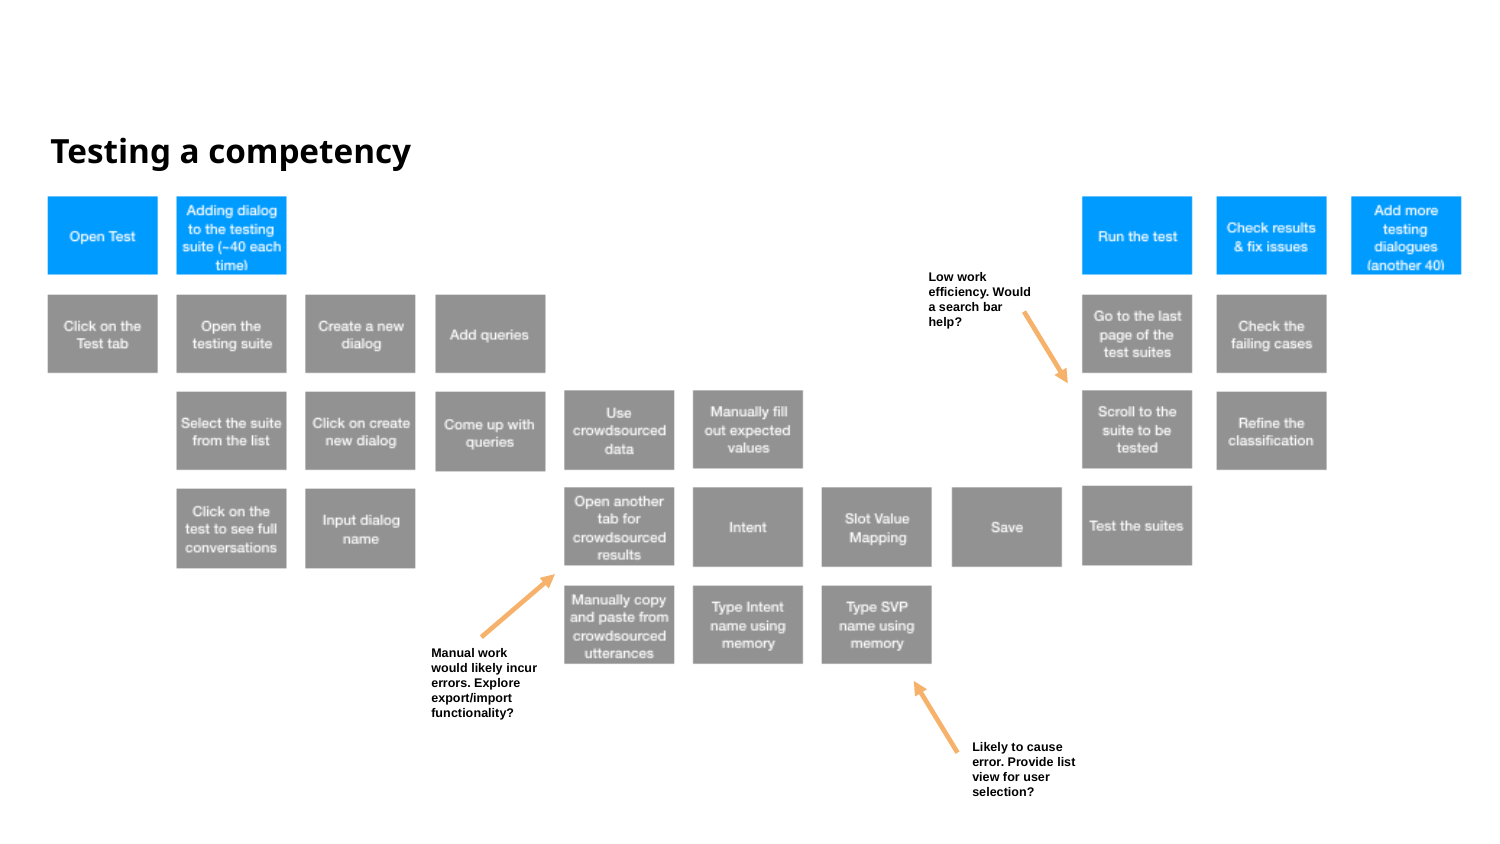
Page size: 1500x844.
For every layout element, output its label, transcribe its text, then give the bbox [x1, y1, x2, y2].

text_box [1023, 311, 1069, 384]
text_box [481, 573, 556, 638]
picture [35, 185, 1486, 694]
text_box Manual work would likely incur errors. Explore export/import functionality? [416, 700, 555, 727]
text_box Likely to cause error. Provide list view for user selection? [957, 731, 1091, 807]
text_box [913, 680, 958, 753]
text_box Testing a competency [35, 115, 550, 184]
